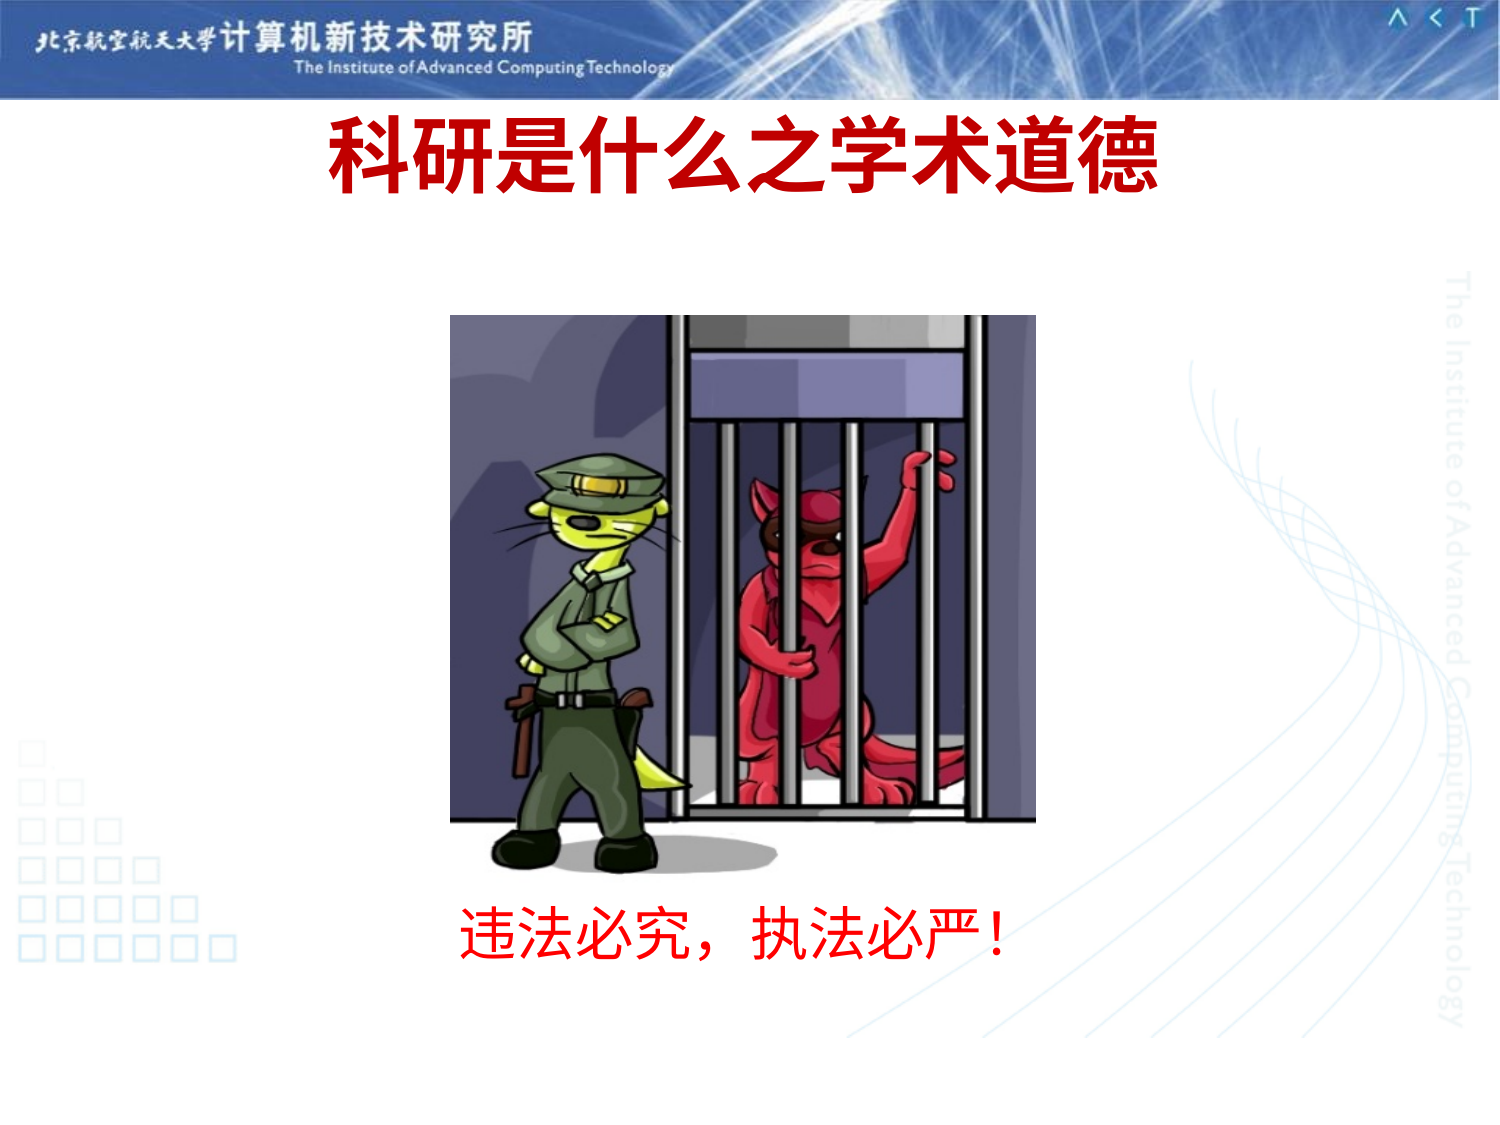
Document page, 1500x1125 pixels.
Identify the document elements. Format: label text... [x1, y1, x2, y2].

picture [0, 0, 1500, 100]
picture [0, 271, 1500, 1038]
title 科研是什么之学术道德 [17, 89, 1471, 218]
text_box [437, 314, 1063, 977]
